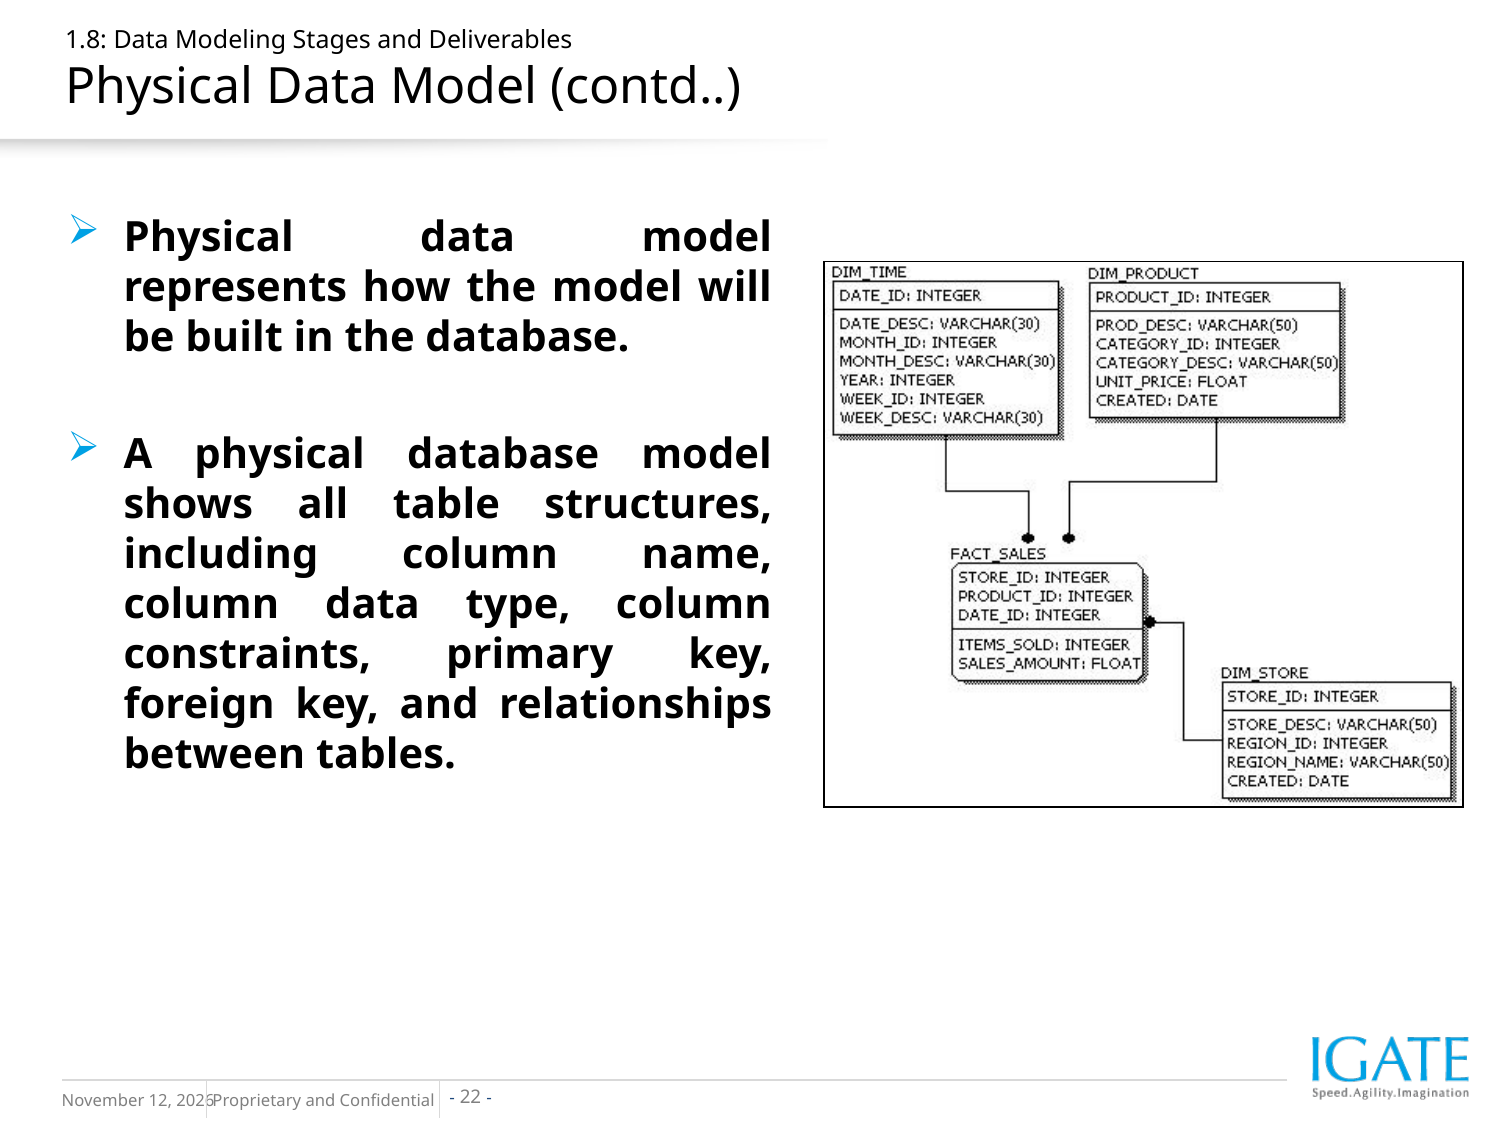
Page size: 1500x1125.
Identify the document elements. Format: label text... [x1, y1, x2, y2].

picture [0, 112, 919, 174]
title 1.8: Data Modeling Stages and Deliverables Physical Data Model (contd..) [50, 3, 1400, 134]
list Physical data model represents how the model will be built in the database. A physical database model shows all table structures, including column name, column data type, column constraints, primary key, foreign key, and relationships between tables. [52, 202, 788, 1025]
picture [1304, 1028, 1475, 1105]
picture [824, 262, 1463, 807]
